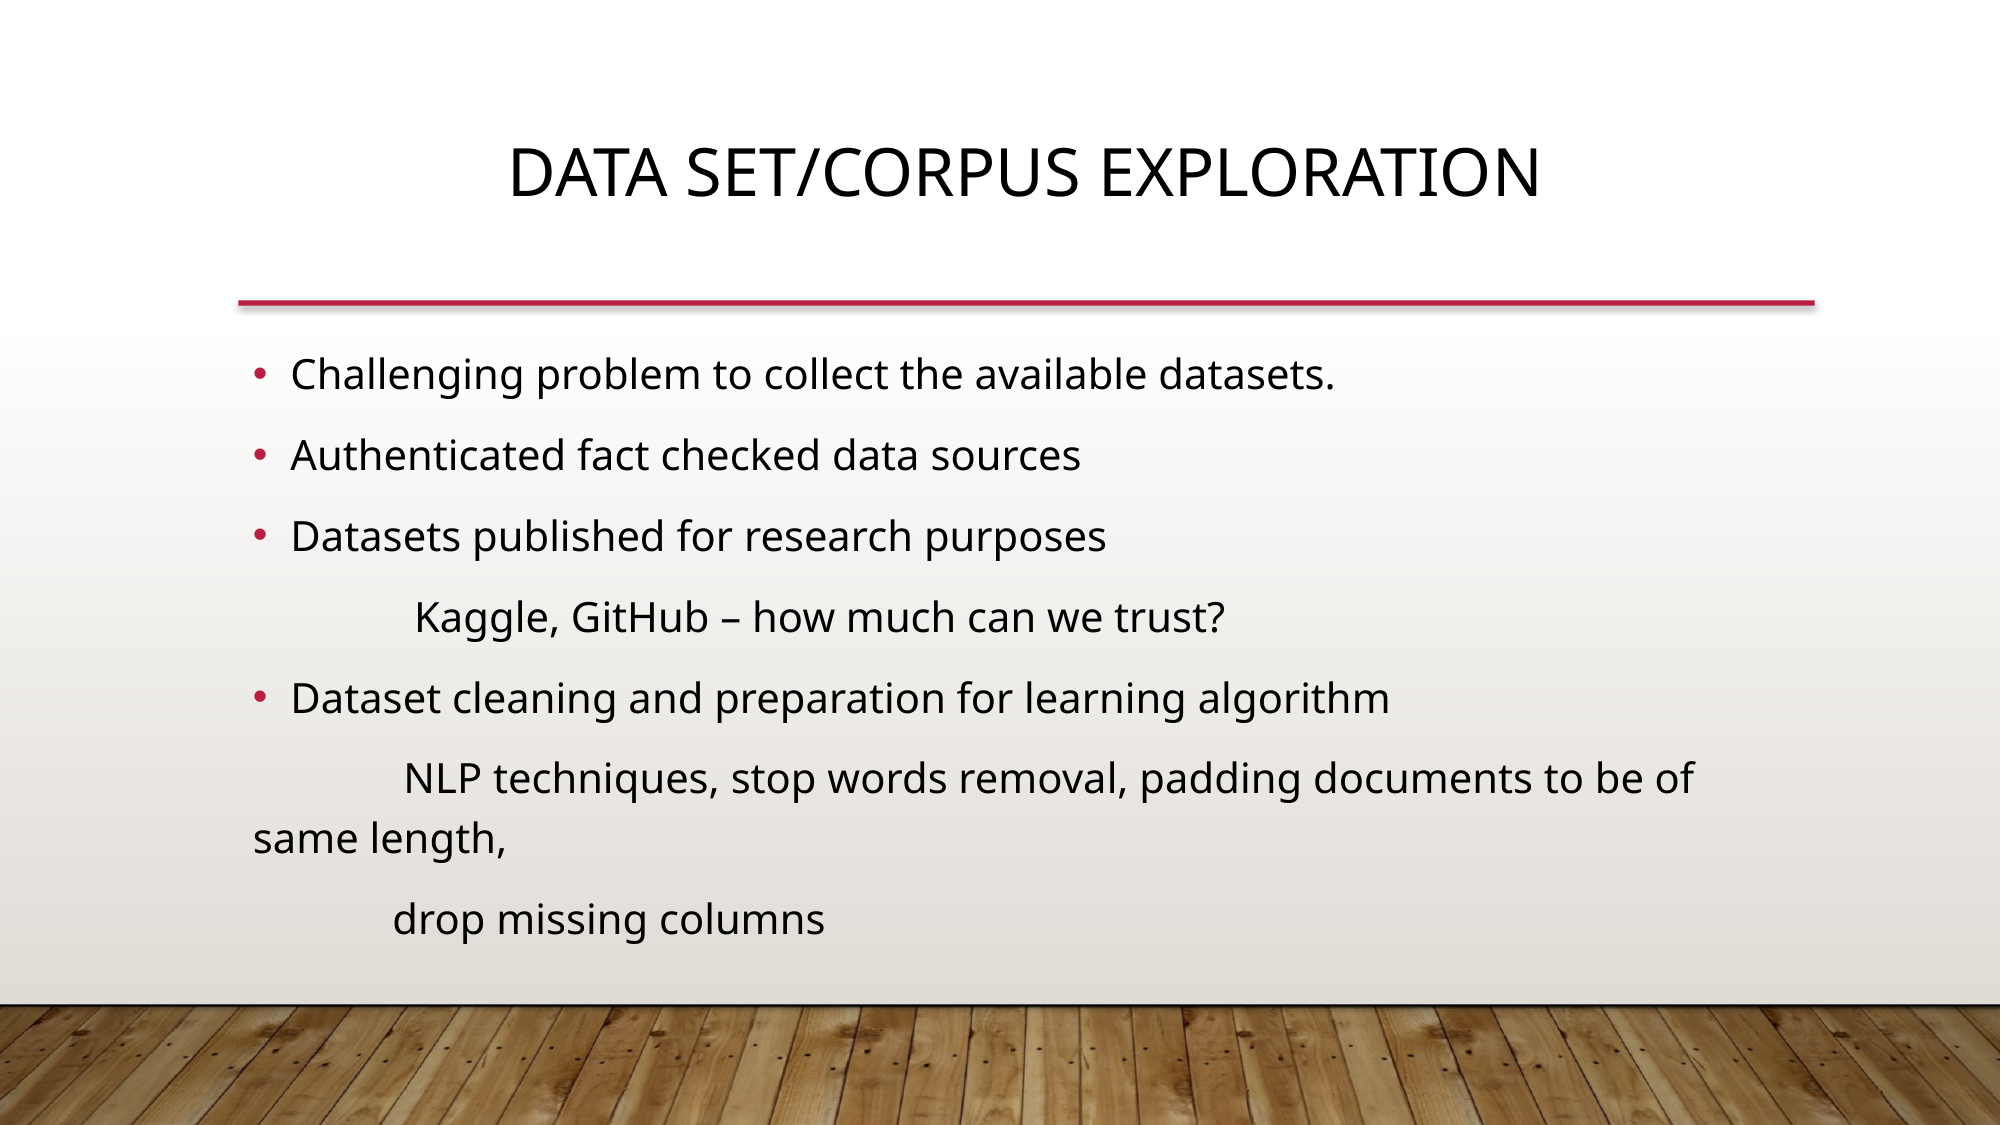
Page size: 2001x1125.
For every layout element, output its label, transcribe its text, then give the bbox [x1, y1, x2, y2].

text_box Challenging problem to collect the available datasets. Authenticated fact checked data sources Datasets published for research purposes Kaggle, GitHub – how much can we trust? Dataset cleaning and preparation for learning algorithm NLP techniques, stop words removal, padding documents to be of same length, drop missing columns [238, 330, 1814, 897]
text_box Data SET/Corpus Exploration [238, 131, 1814, 304]
picture [0, 1007, 2000, 1125]
